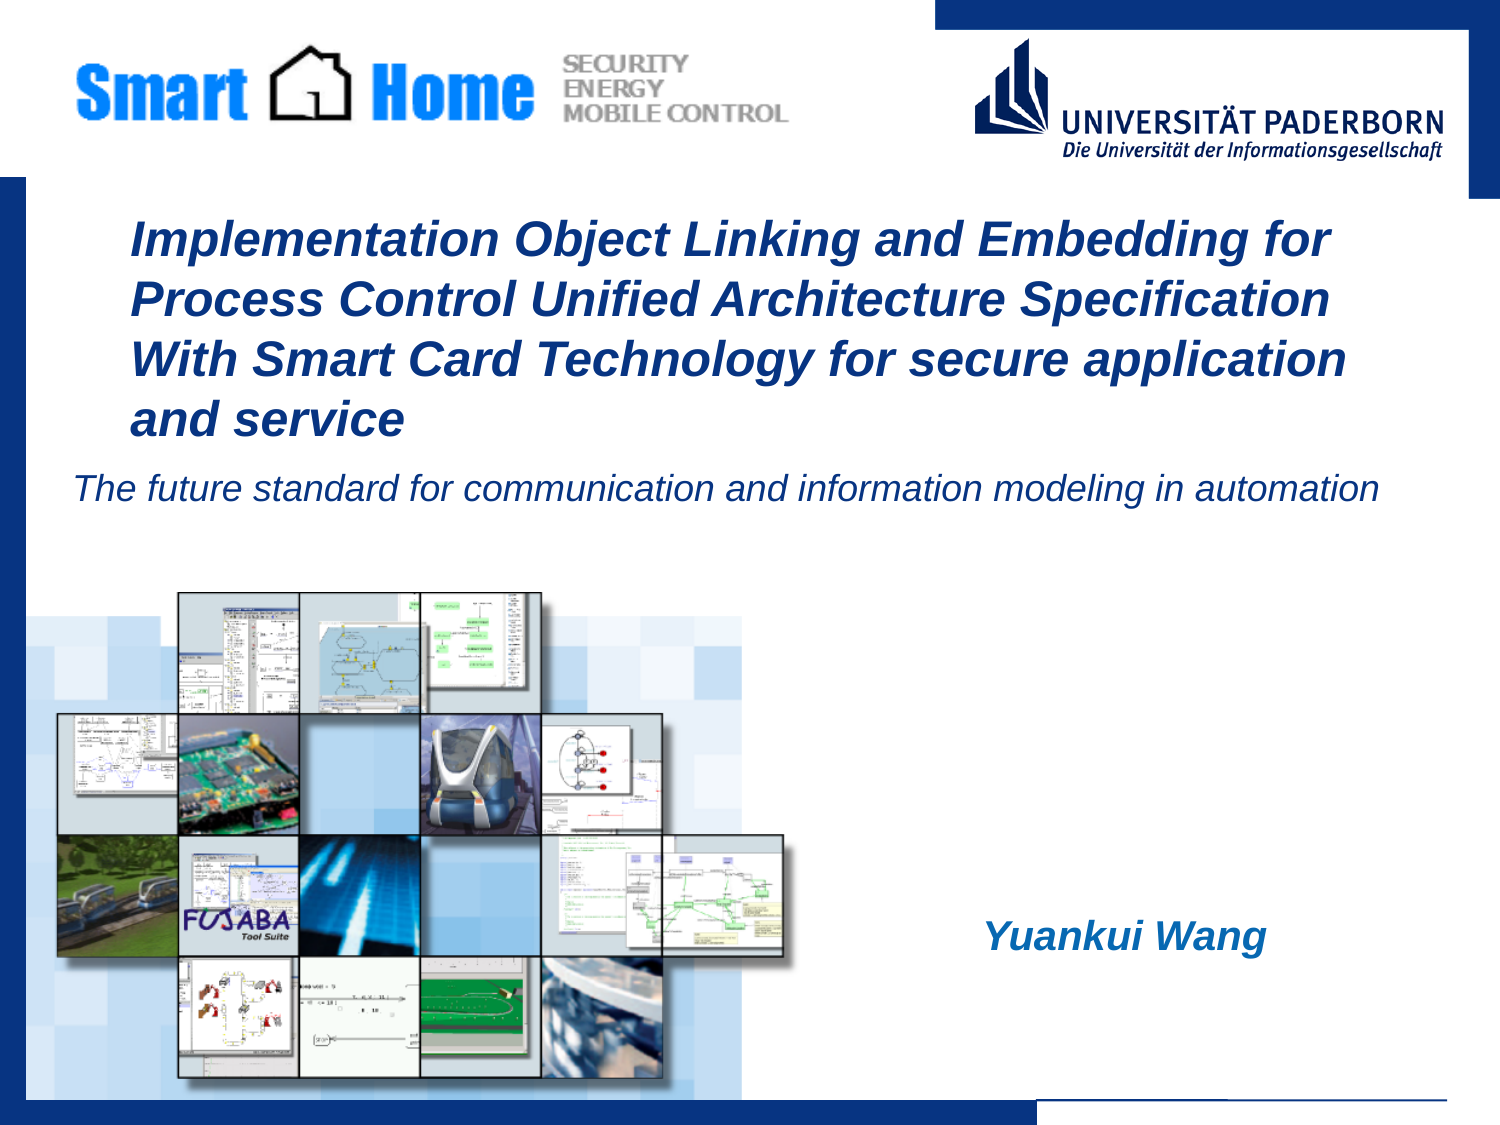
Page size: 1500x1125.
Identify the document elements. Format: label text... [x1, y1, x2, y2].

text_box Yuankui Wang [967, 901, 1391, 967]
picture [975, 37, 1443, 161]
title Implementation Object Linking and Embedding for Process Control Unified Architecture Specification With Smart Card Technology for secure application and service [115, 205, 1391, 448]
picture [26, 592, 800, 1100]
subtitle The future standard for communication and information modeling in automation [56, 455, 1457, 572]
picture [56, 33, 879, 140]
